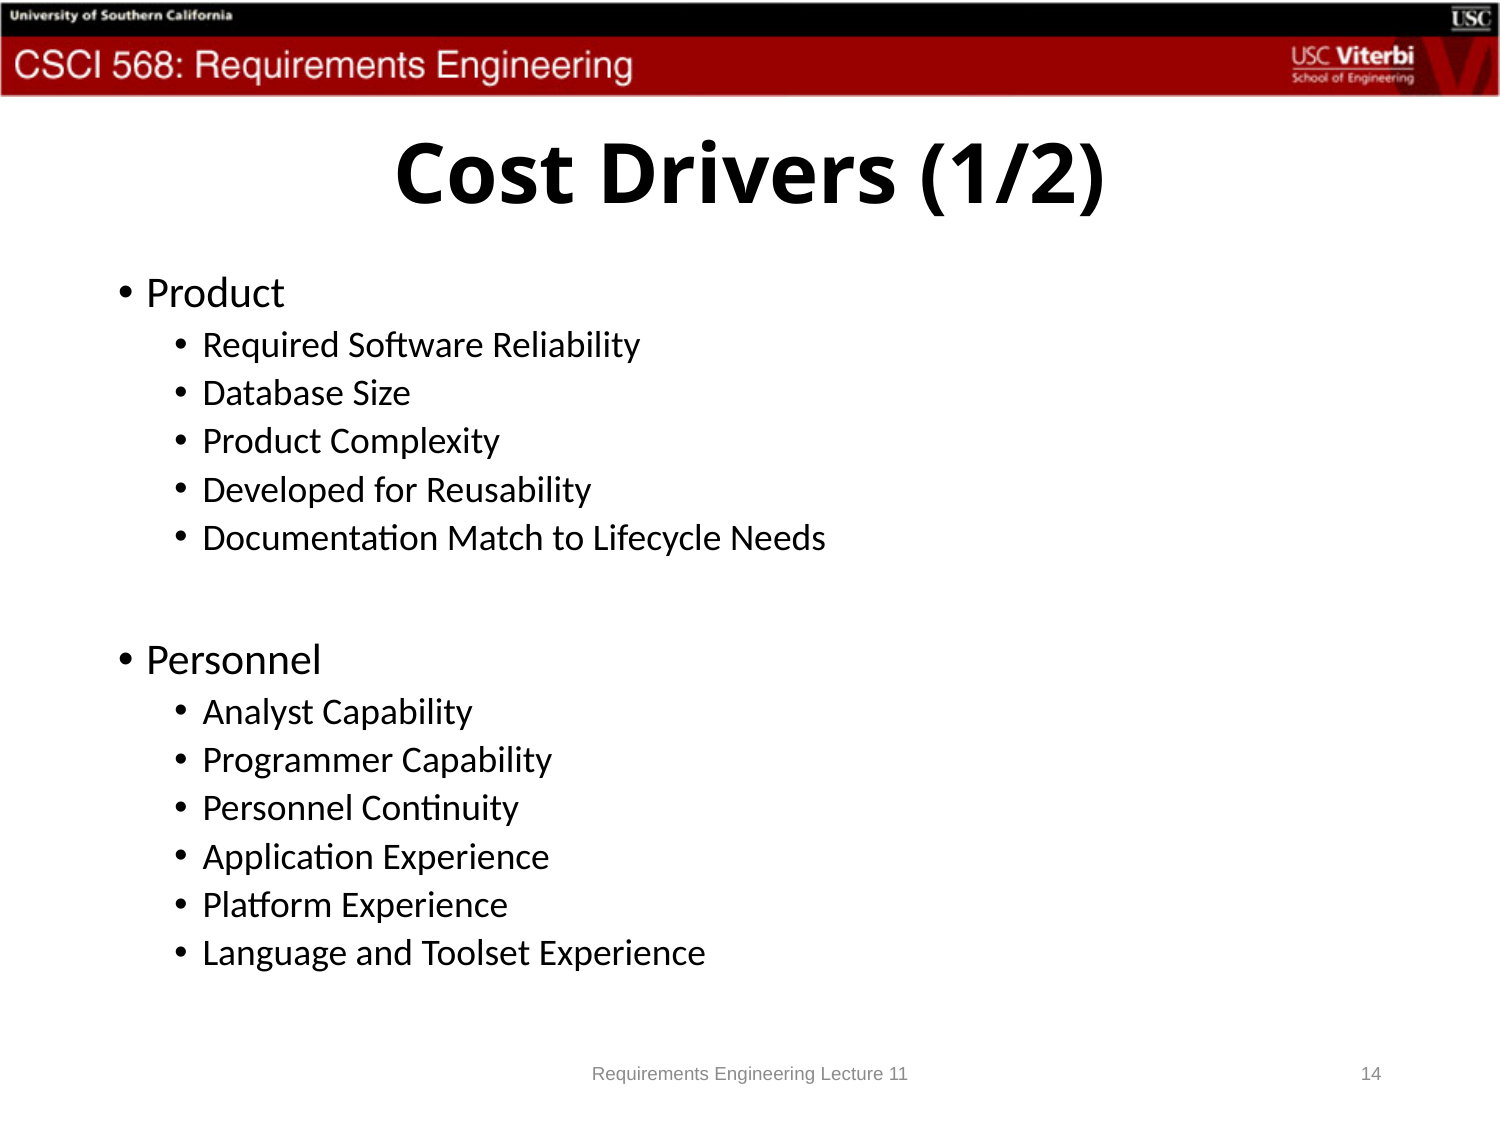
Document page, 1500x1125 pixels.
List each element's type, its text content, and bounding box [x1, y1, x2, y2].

list Product Required Software Reliability Database Size Product Complexity Developed for Reusability Documentation Match to Lifecycle Needs Personnel Analyst Capability Programmer Capability Personnel Continuity Application Experience Platform Experience Language and Toolset Experience [103, 262, 1397, 1014]
footer Requirements Engineering Lecture 11 [496, 1042, 1004, 1103]
slide_number 14 [1059, 1042, 1397, 1103]
title Cost Drivers (1/2) [103, 115, 1397, 238]
picture [0, 2, 1500, 97]
